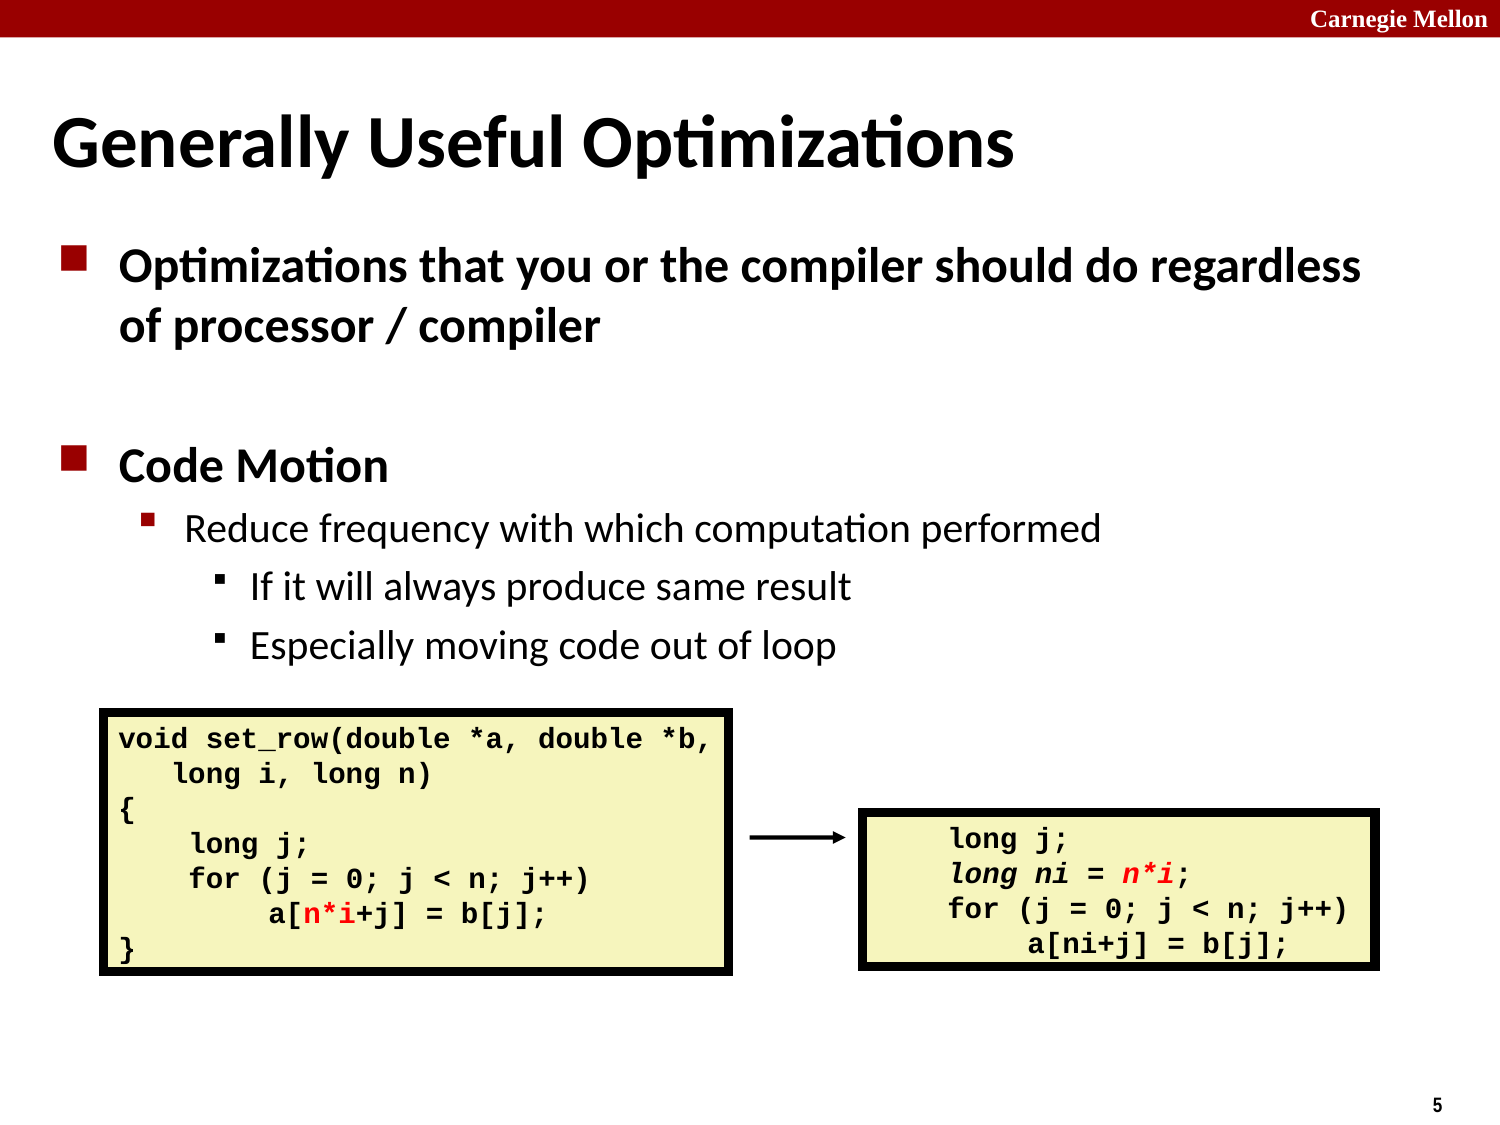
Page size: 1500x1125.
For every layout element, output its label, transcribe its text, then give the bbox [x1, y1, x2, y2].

list Optimizations that you or the compiler should do regardless of processor / compiler Code Motion Reduce frequency with which computation performed If it will always produce same result Especially moving code out of loop [47, 224, 1411, 763]
text_box long j; long ni = n*i; for (j = 0; j < n; j++) a[ni+j] = b[j]; [862, 812, 1375, 967]
text_box [749, 831, 846, 844]
text_box void set_row(double *a, double *b, long i, long n) { long j; for (j = 0; j < n; j++) a[n*i+j] = b[j]; } [103, 712, 729, 972]
title Generally Useful Optimizations [37, 49, 1408, 225]
